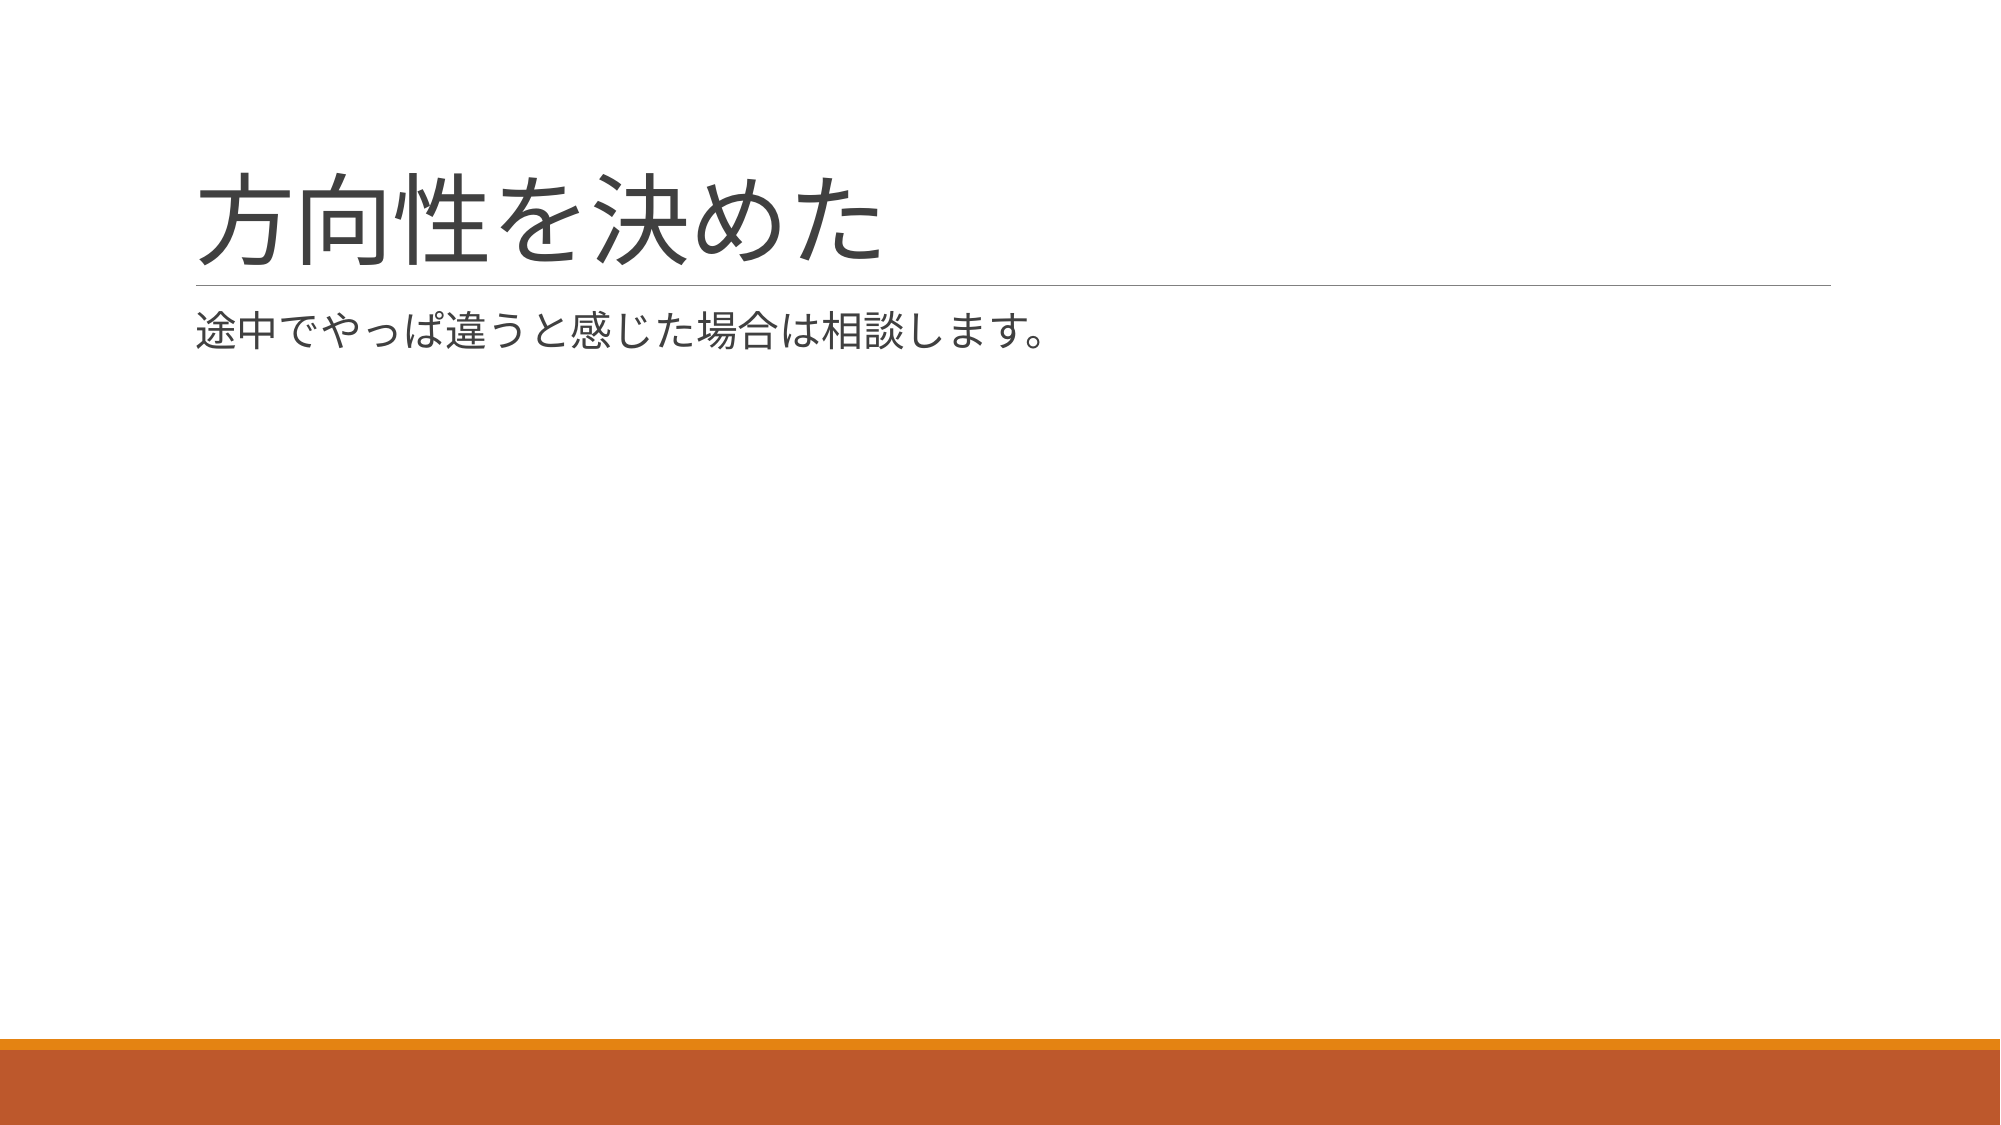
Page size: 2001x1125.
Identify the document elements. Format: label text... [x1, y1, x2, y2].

title 方向性を決めた [180, 47, 1830, 285]
list 途中でやっぱ違うと感じた場合は相談します。 [180, 302, 1830, 963]
